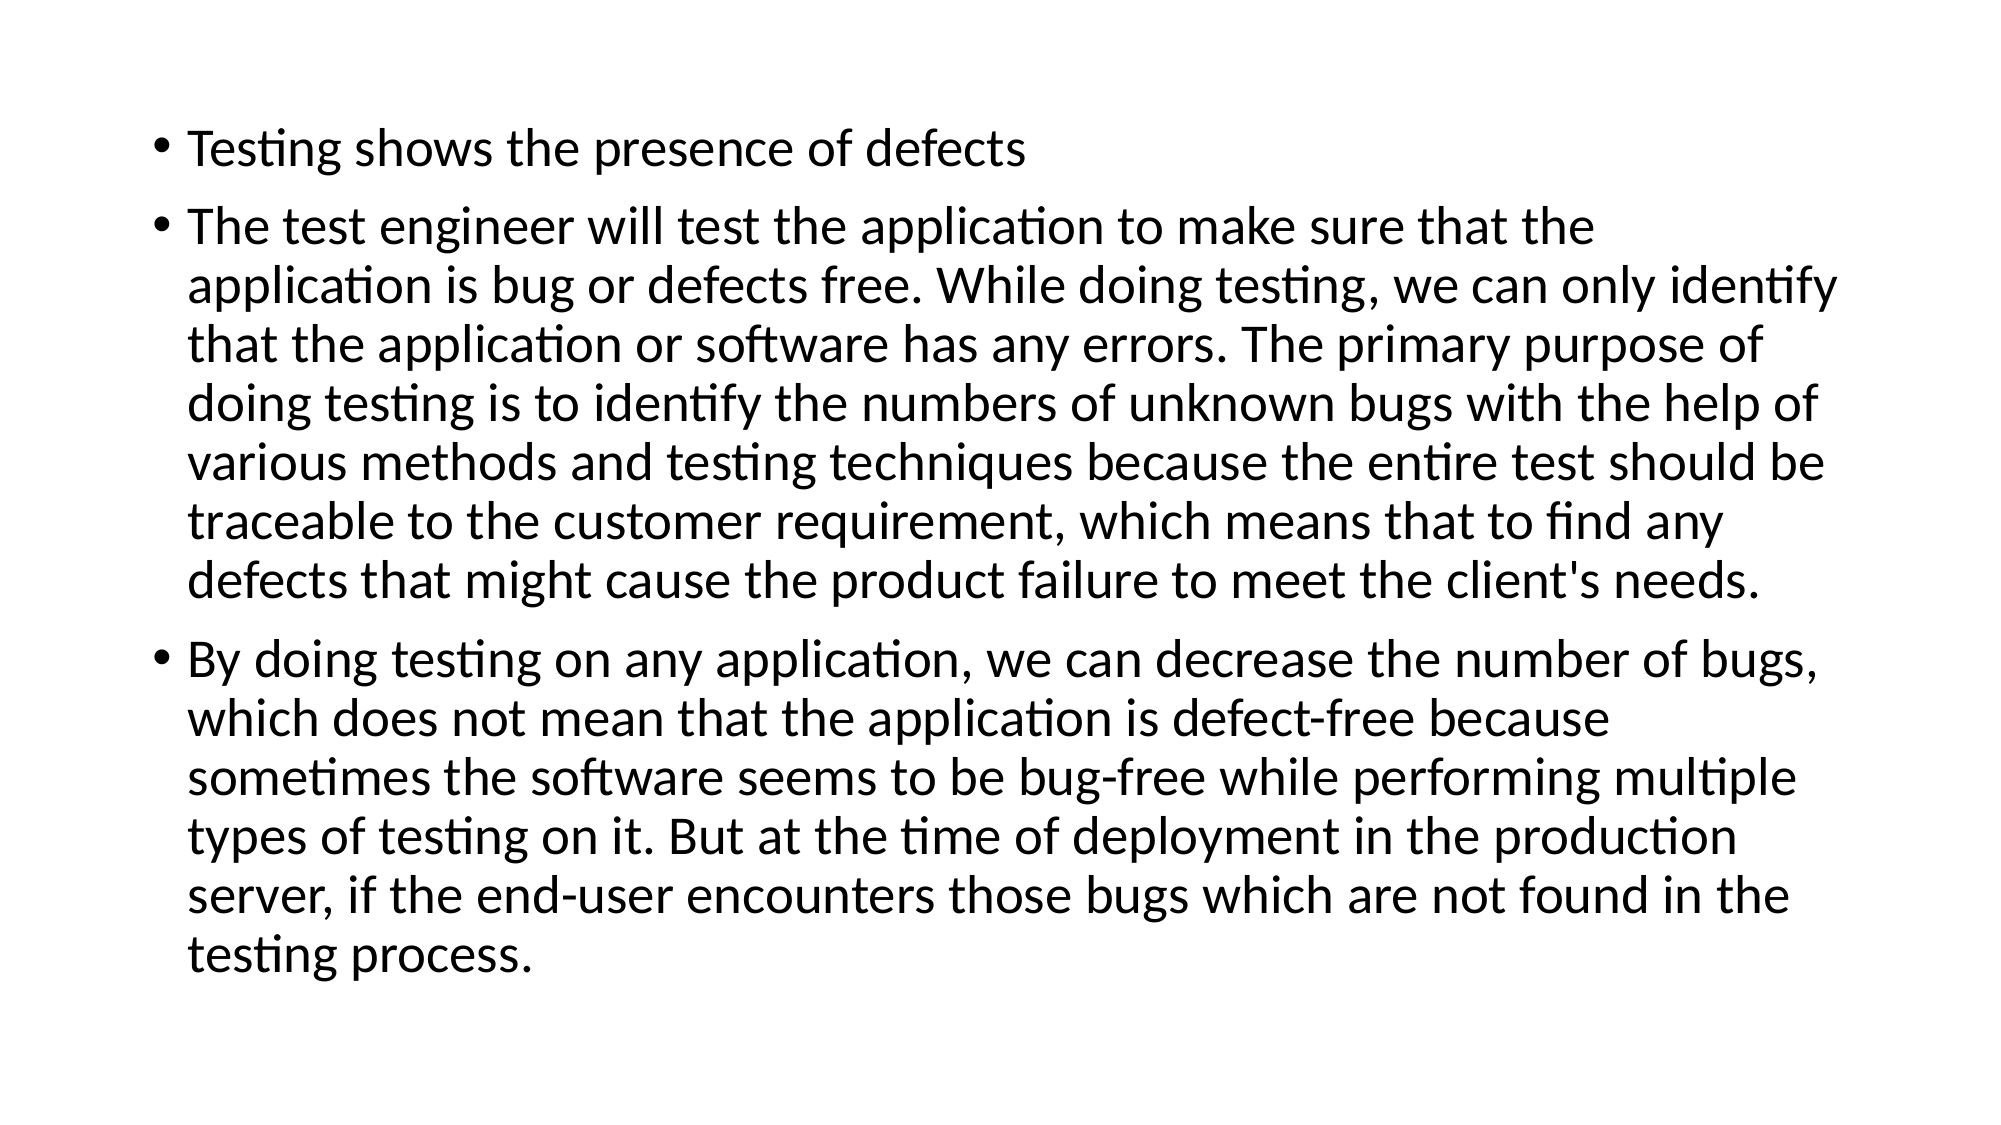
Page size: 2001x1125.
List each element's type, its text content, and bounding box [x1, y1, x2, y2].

list Testing shows the presence of defects The test engineer will test the application to make sure that the application is bug or defects free. While doing testing, we can only identify that the application or software has any errors. The primary purpose of doing testing is to identify the numbers of unknown bugs with the help of various methods and testing techniques because the entire test should be traceable to the customer requirement, which means that to find any defects that might cause the product failure to meet the client's needs. By doing testing on any application, we can decrease the number of bugs, which does not mean that the application is defect-free because sometimes the software seems to be bug-free while performing multiple types of testing on it. But at the time of deployment in the production server, if the end-user encounters those bugs which are not found in the testing process. [137, 111, 1863, 1014]
